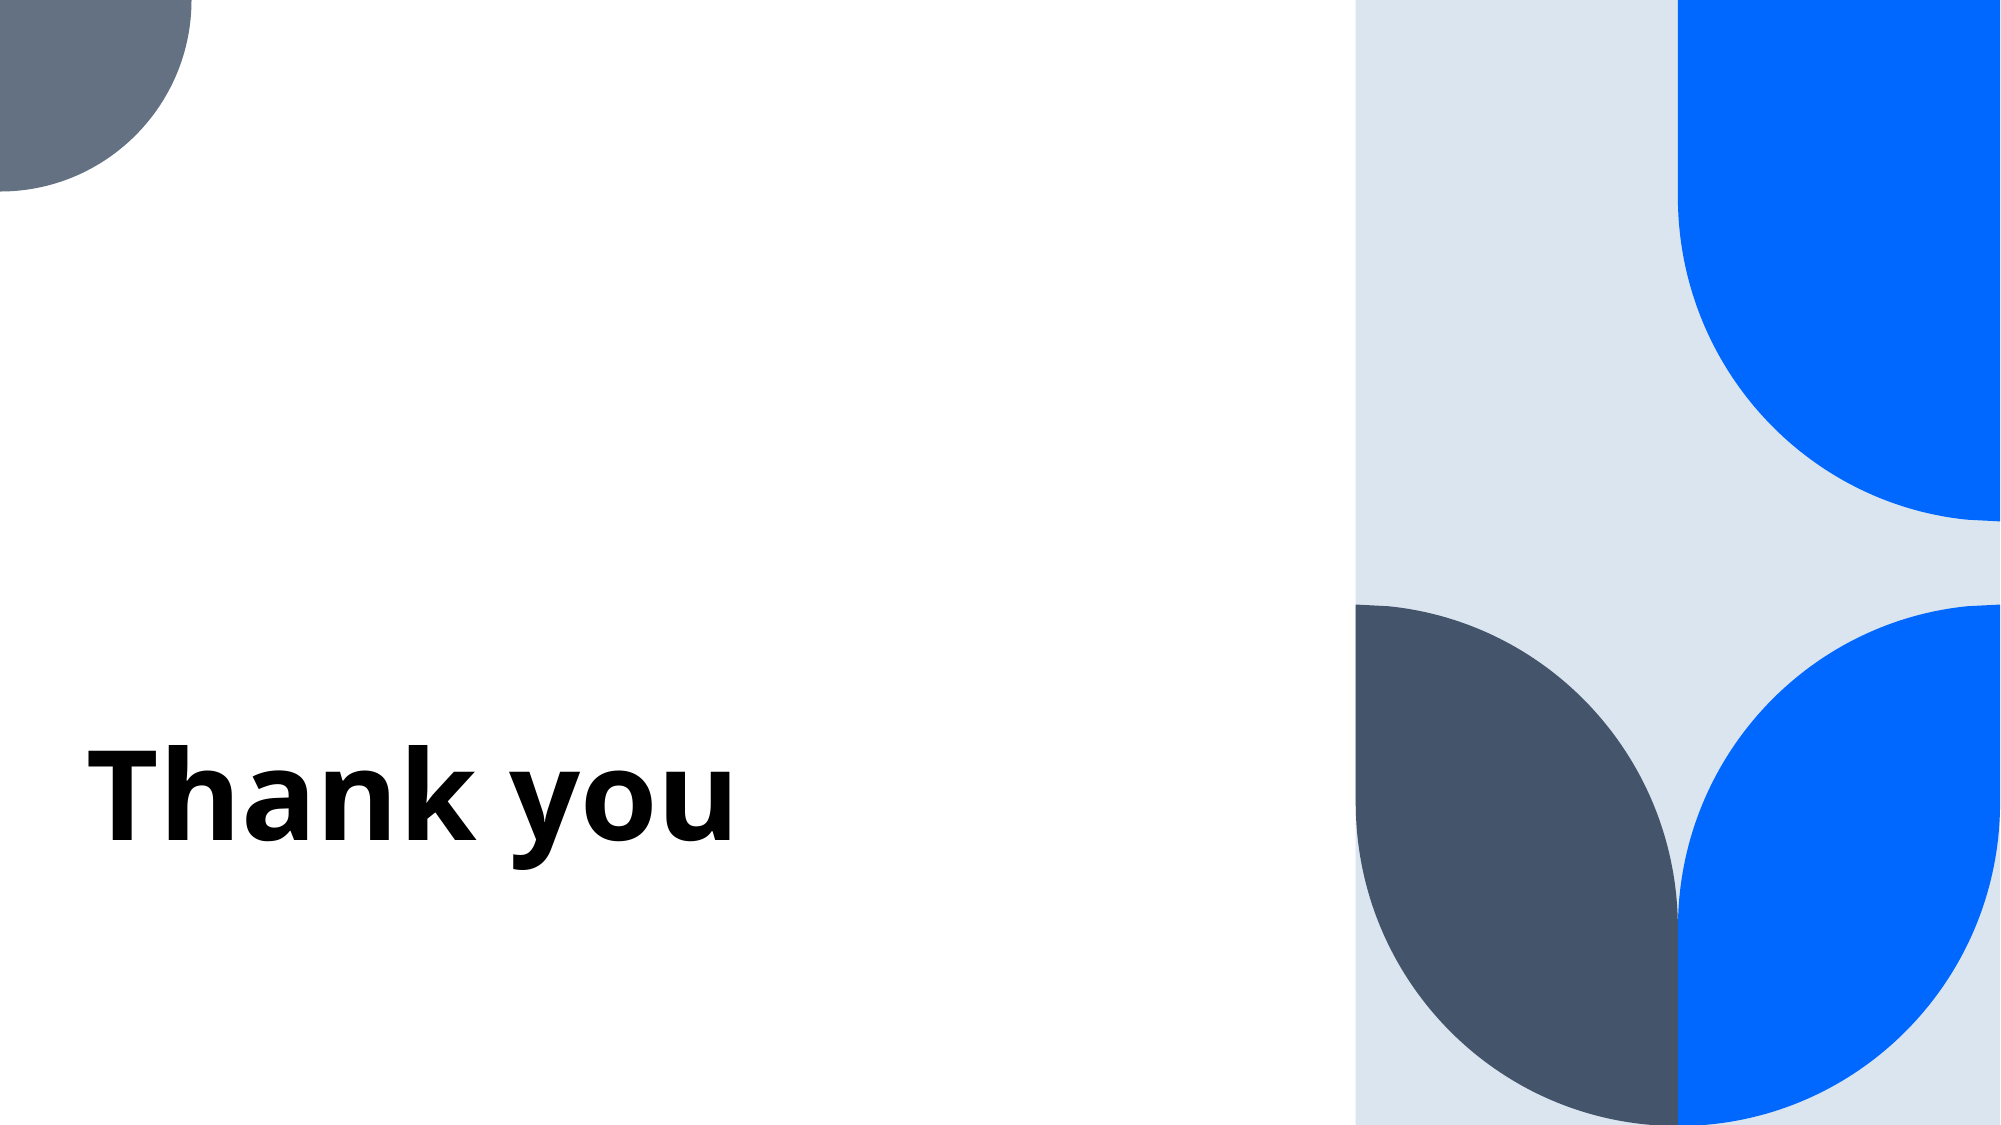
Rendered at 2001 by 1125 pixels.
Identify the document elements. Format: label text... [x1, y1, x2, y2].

title Thank you [71, 336, 1093, 872]
